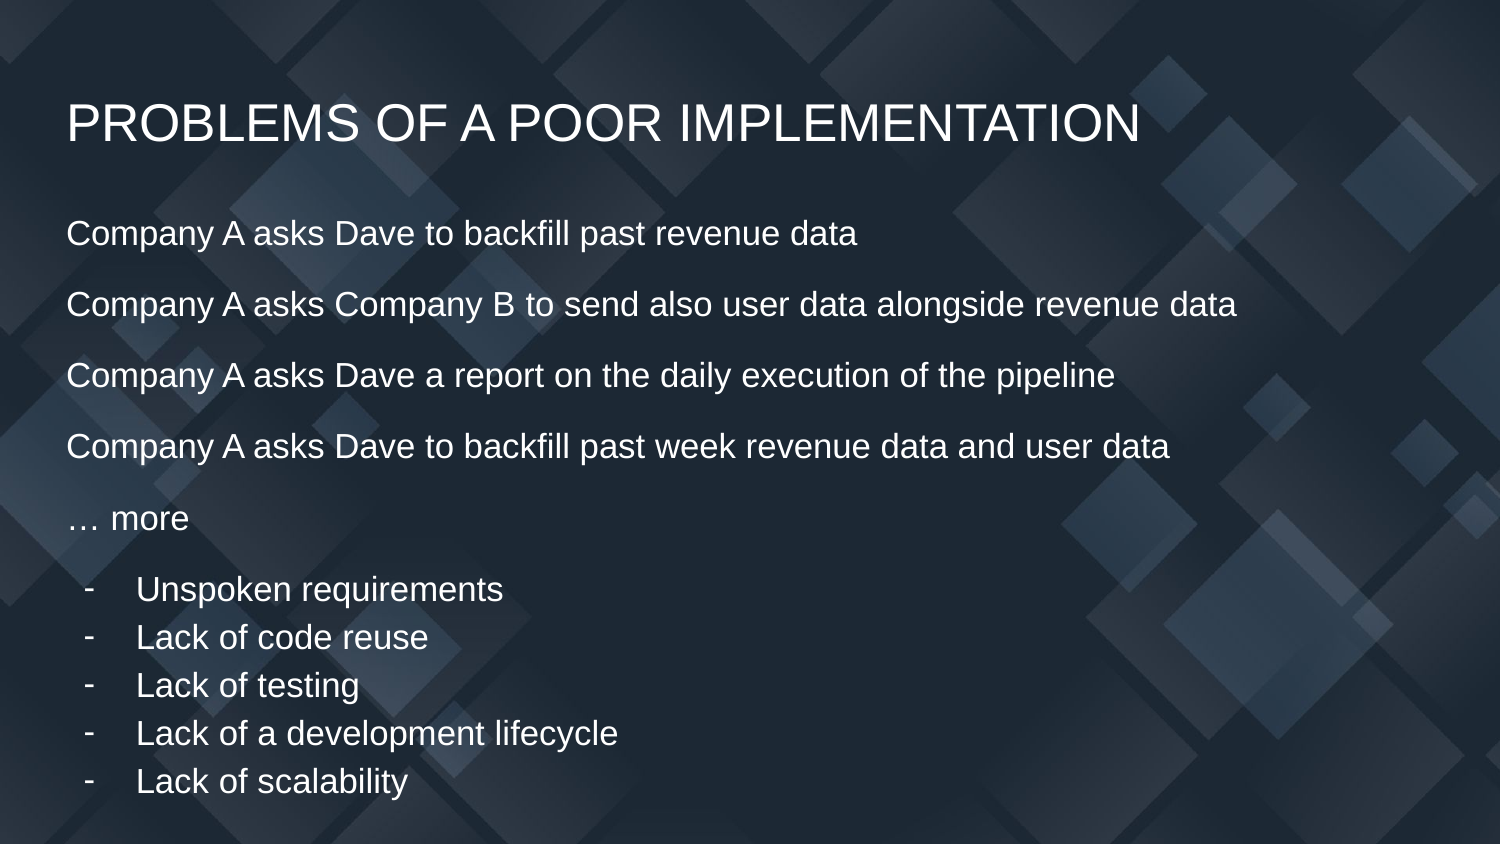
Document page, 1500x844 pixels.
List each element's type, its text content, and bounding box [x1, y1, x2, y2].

title PROBLEMS OF A POOR IMPLEMENTATION [51, 72, 1449, 167]
picture [0, 0, 1500, 844]
list Company A asks Dave to backfill past revenue data Company A asks Company B to send also user data alongside revenue data Company A asks Dave a report on the daily execution of the pipeline Company A asks Dave to backfill past week revenue data and user data … more Unspoken requirements Lack of code reuse Lack of testing Lack of a development lifecycle Lack of scalability [51, 189, 1449, 816]
